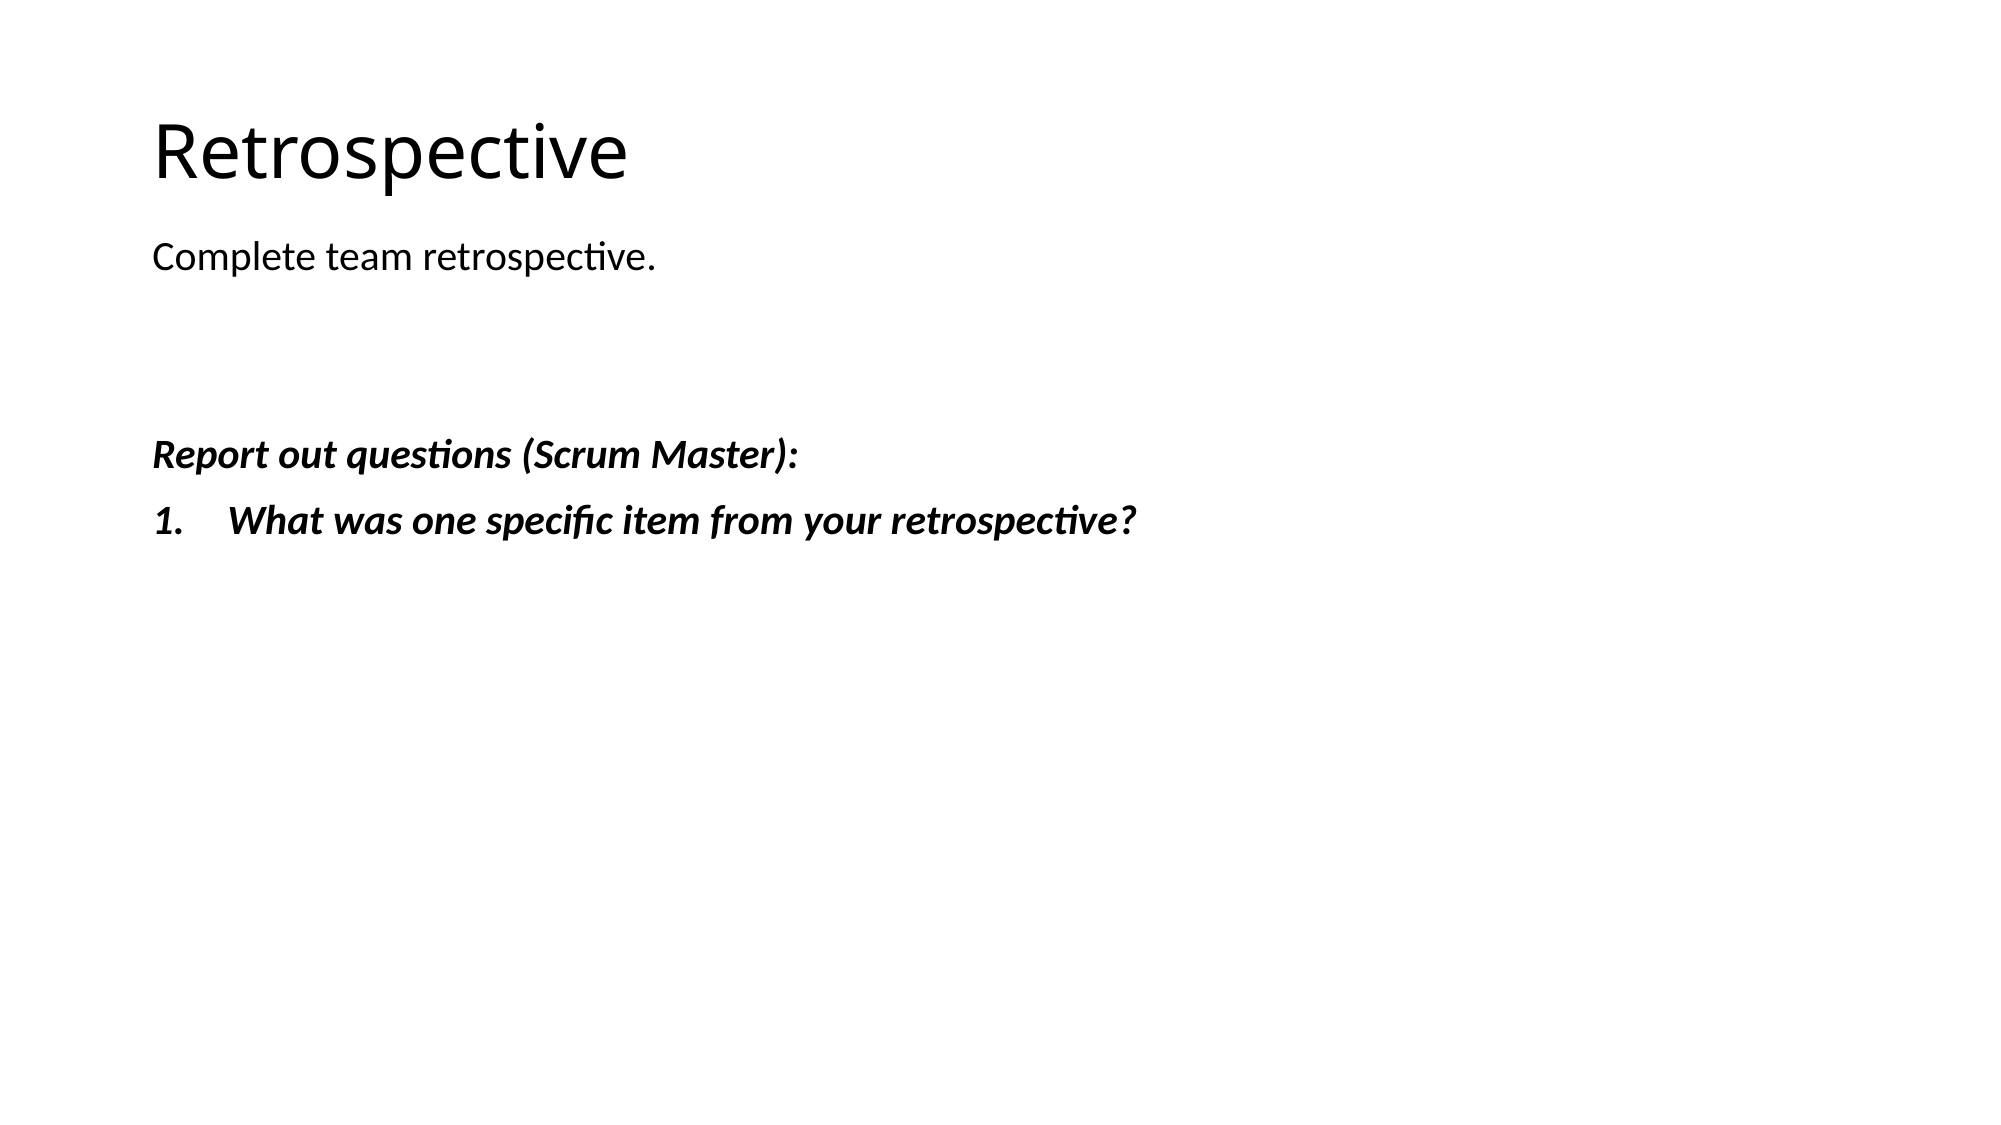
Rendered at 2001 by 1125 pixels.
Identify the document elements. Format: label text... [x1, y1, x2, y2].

title Retrospective [137, 92, 1863, 215]
list Complete team retrospective. Report out questions (Scrum Master): What was one specific item from your retrospective? [137, 226, 1863, 1032]
